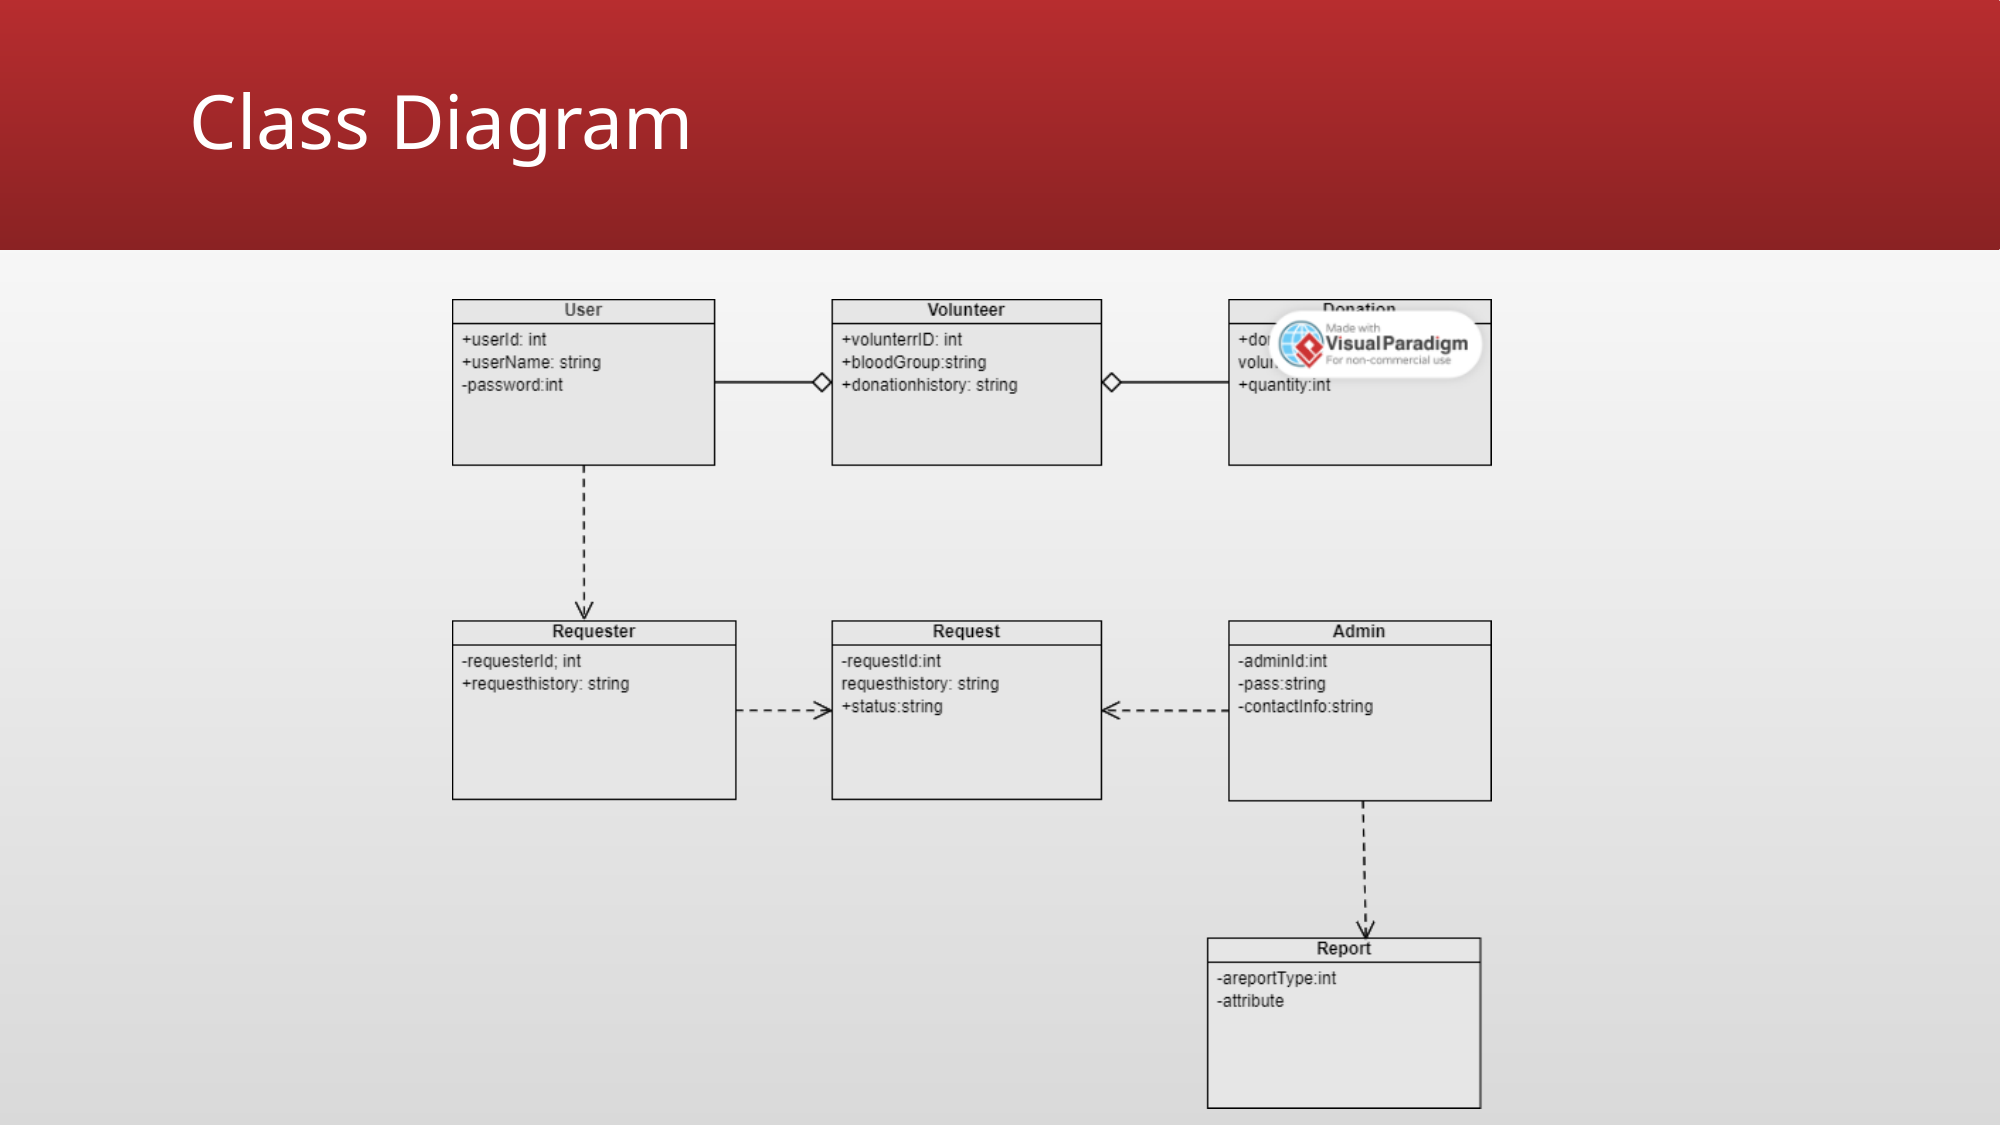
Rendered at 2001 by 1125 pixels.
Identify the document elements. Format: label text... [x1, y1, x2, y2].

title Class Diagram [174, 16, 1825, 234]
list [452, 299, 1492, 1109]
